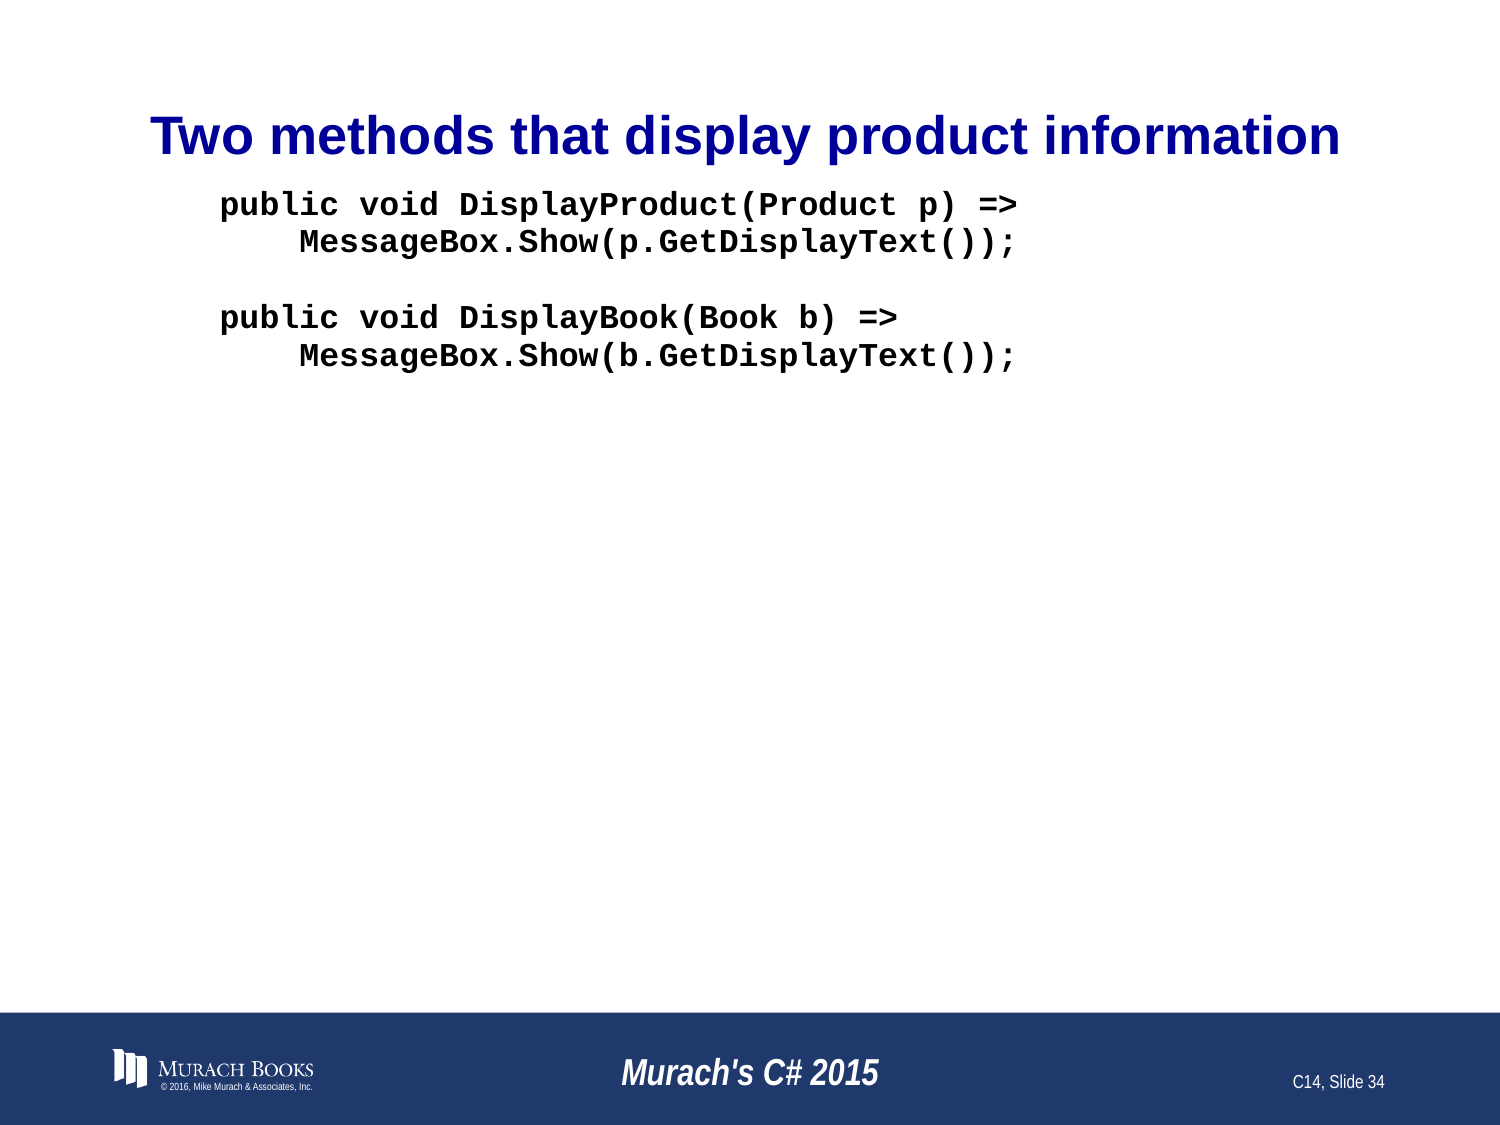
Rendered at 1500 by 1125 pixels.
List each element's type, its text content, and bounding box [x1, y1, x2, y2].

slide_number C14, Slide 34 [1087, 1025, 1400, 1100]
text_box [162, 187, 1361, 378]
title Two methods that display product information [150, 99, 1350, 166]
slide_number Murach's C# 2015 [463, 1025, 1050, 1100]
footer © 2016, Mike Murach & Associates, Inc. [12, 1025, 463, 1100]
